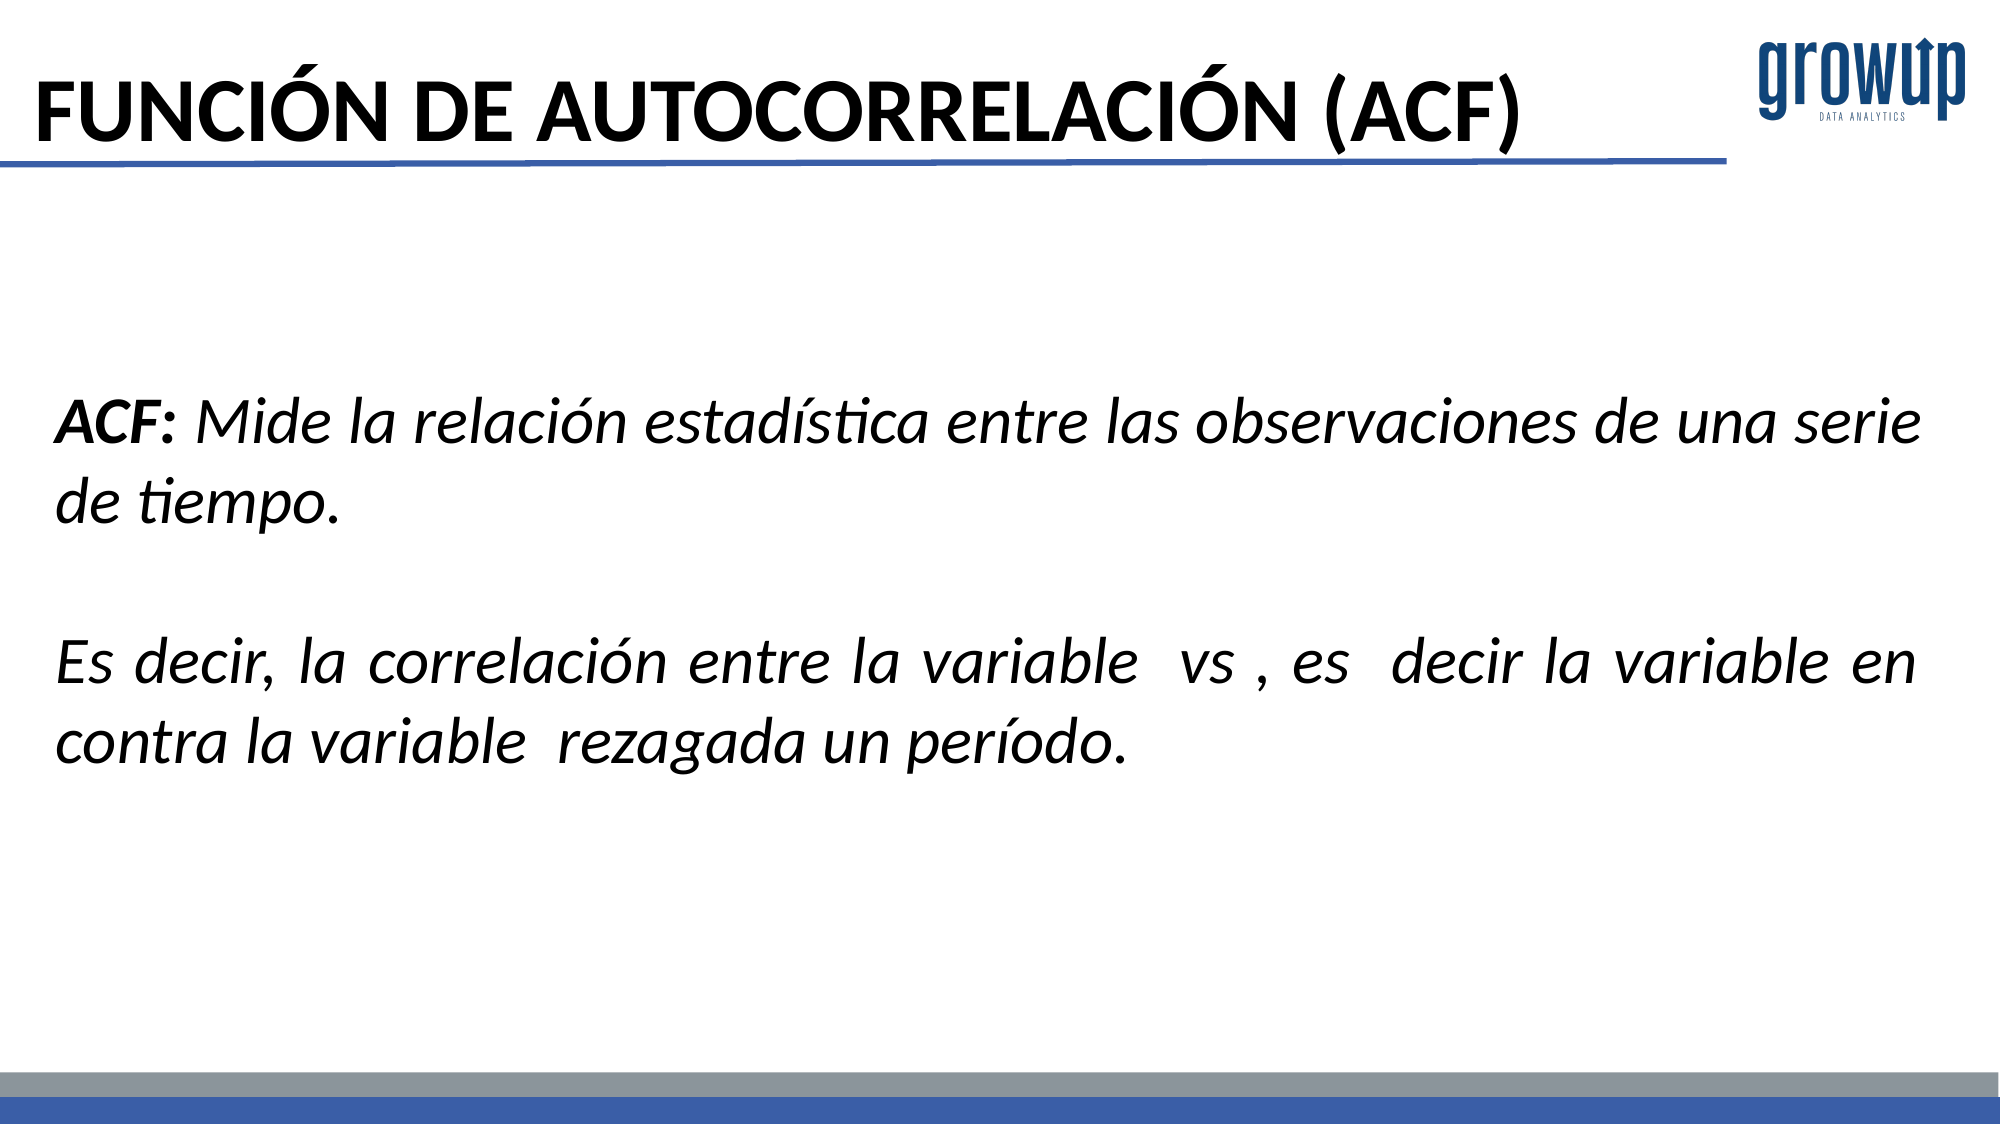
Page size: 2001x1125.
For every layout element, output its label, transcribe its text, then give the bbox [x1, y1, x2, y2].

text_box [0, 1097, 2000, 1124]
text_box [0, 161, 1727, 165]
picture [1748, 0, 1976, 168]
text_box [0, 1071, 1999, 1097]
text_box FUNCIÓN DE AUTOCORRELACIÓN (ACF) [20, 42, 1729, 168]
